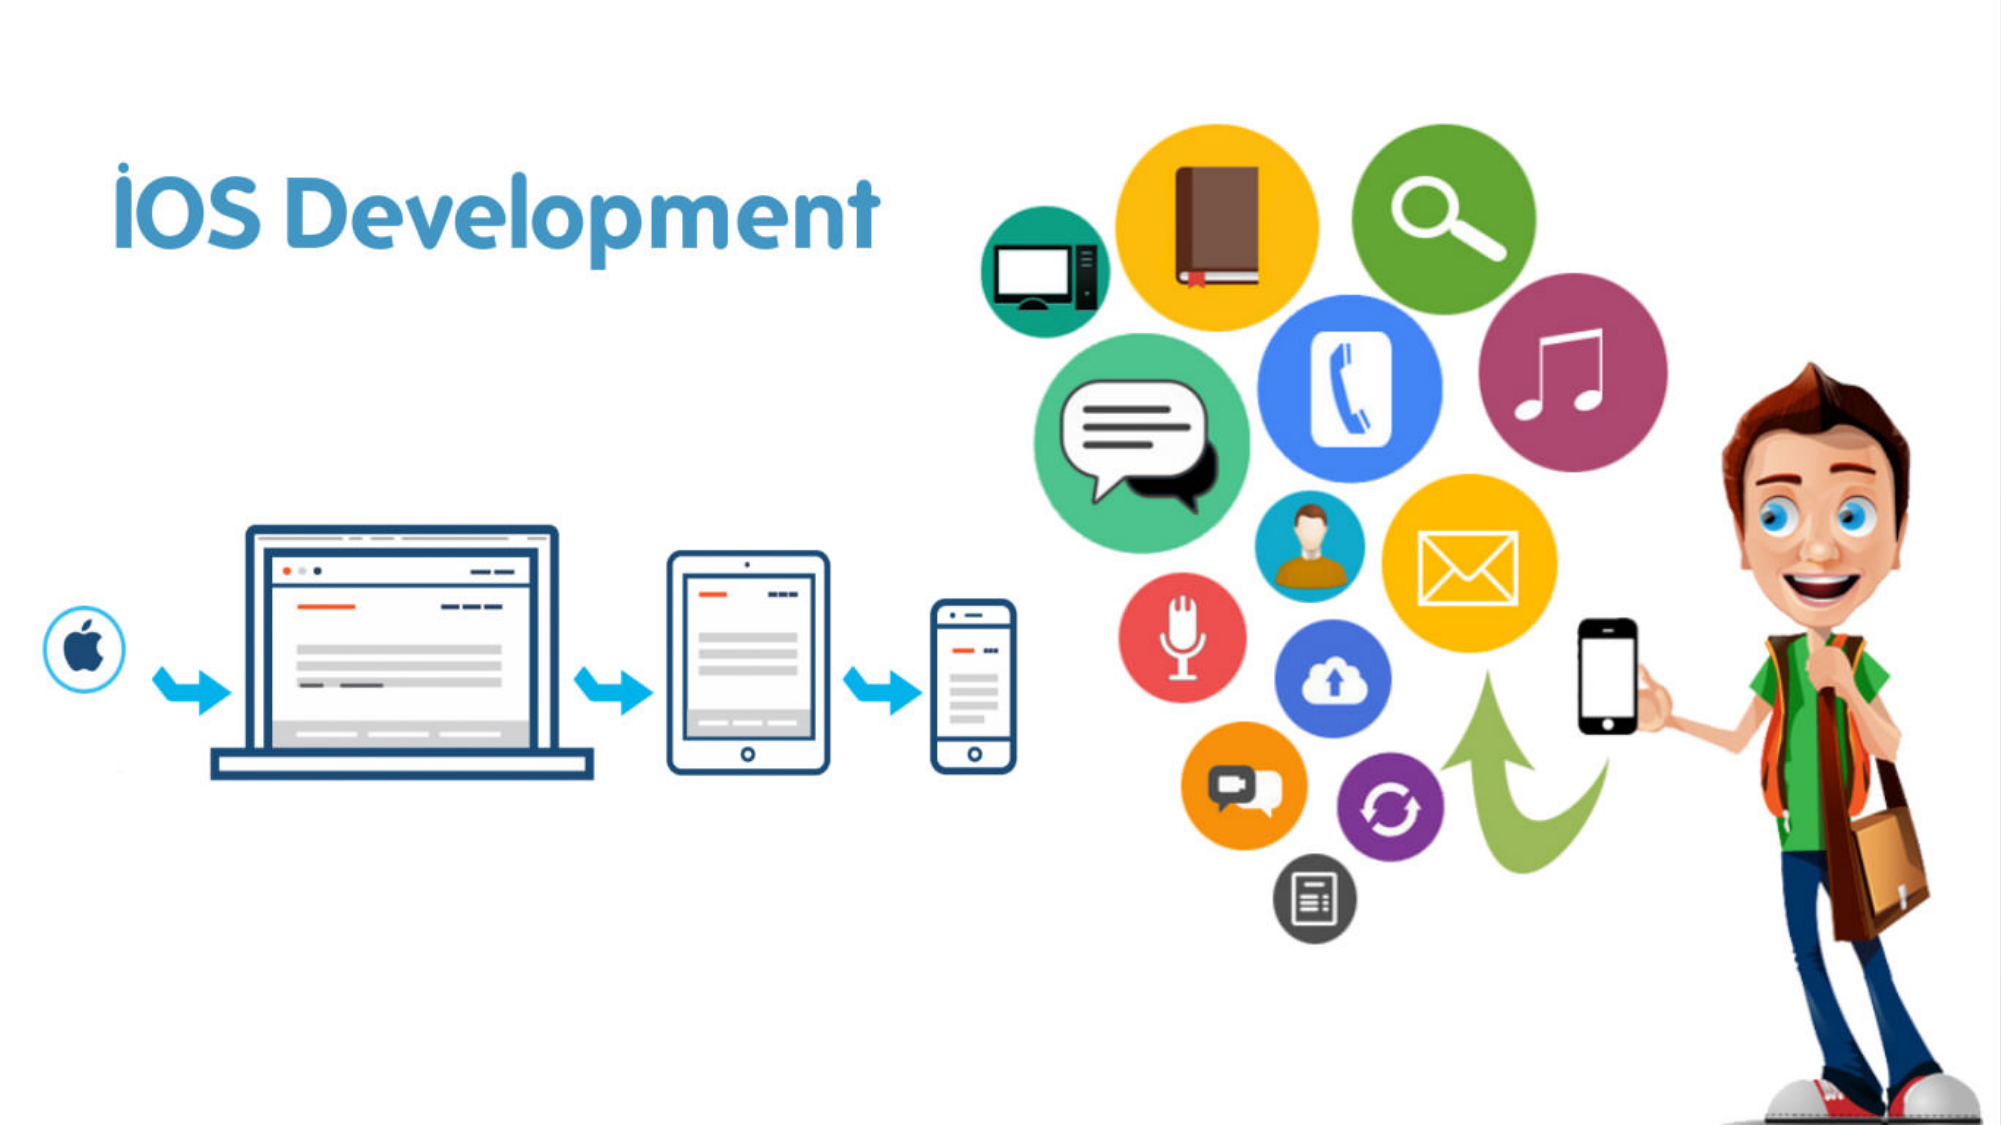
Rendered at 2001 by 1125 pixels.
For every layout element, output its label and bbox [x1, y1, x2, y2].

list [0, 0, 2000, 1125]
